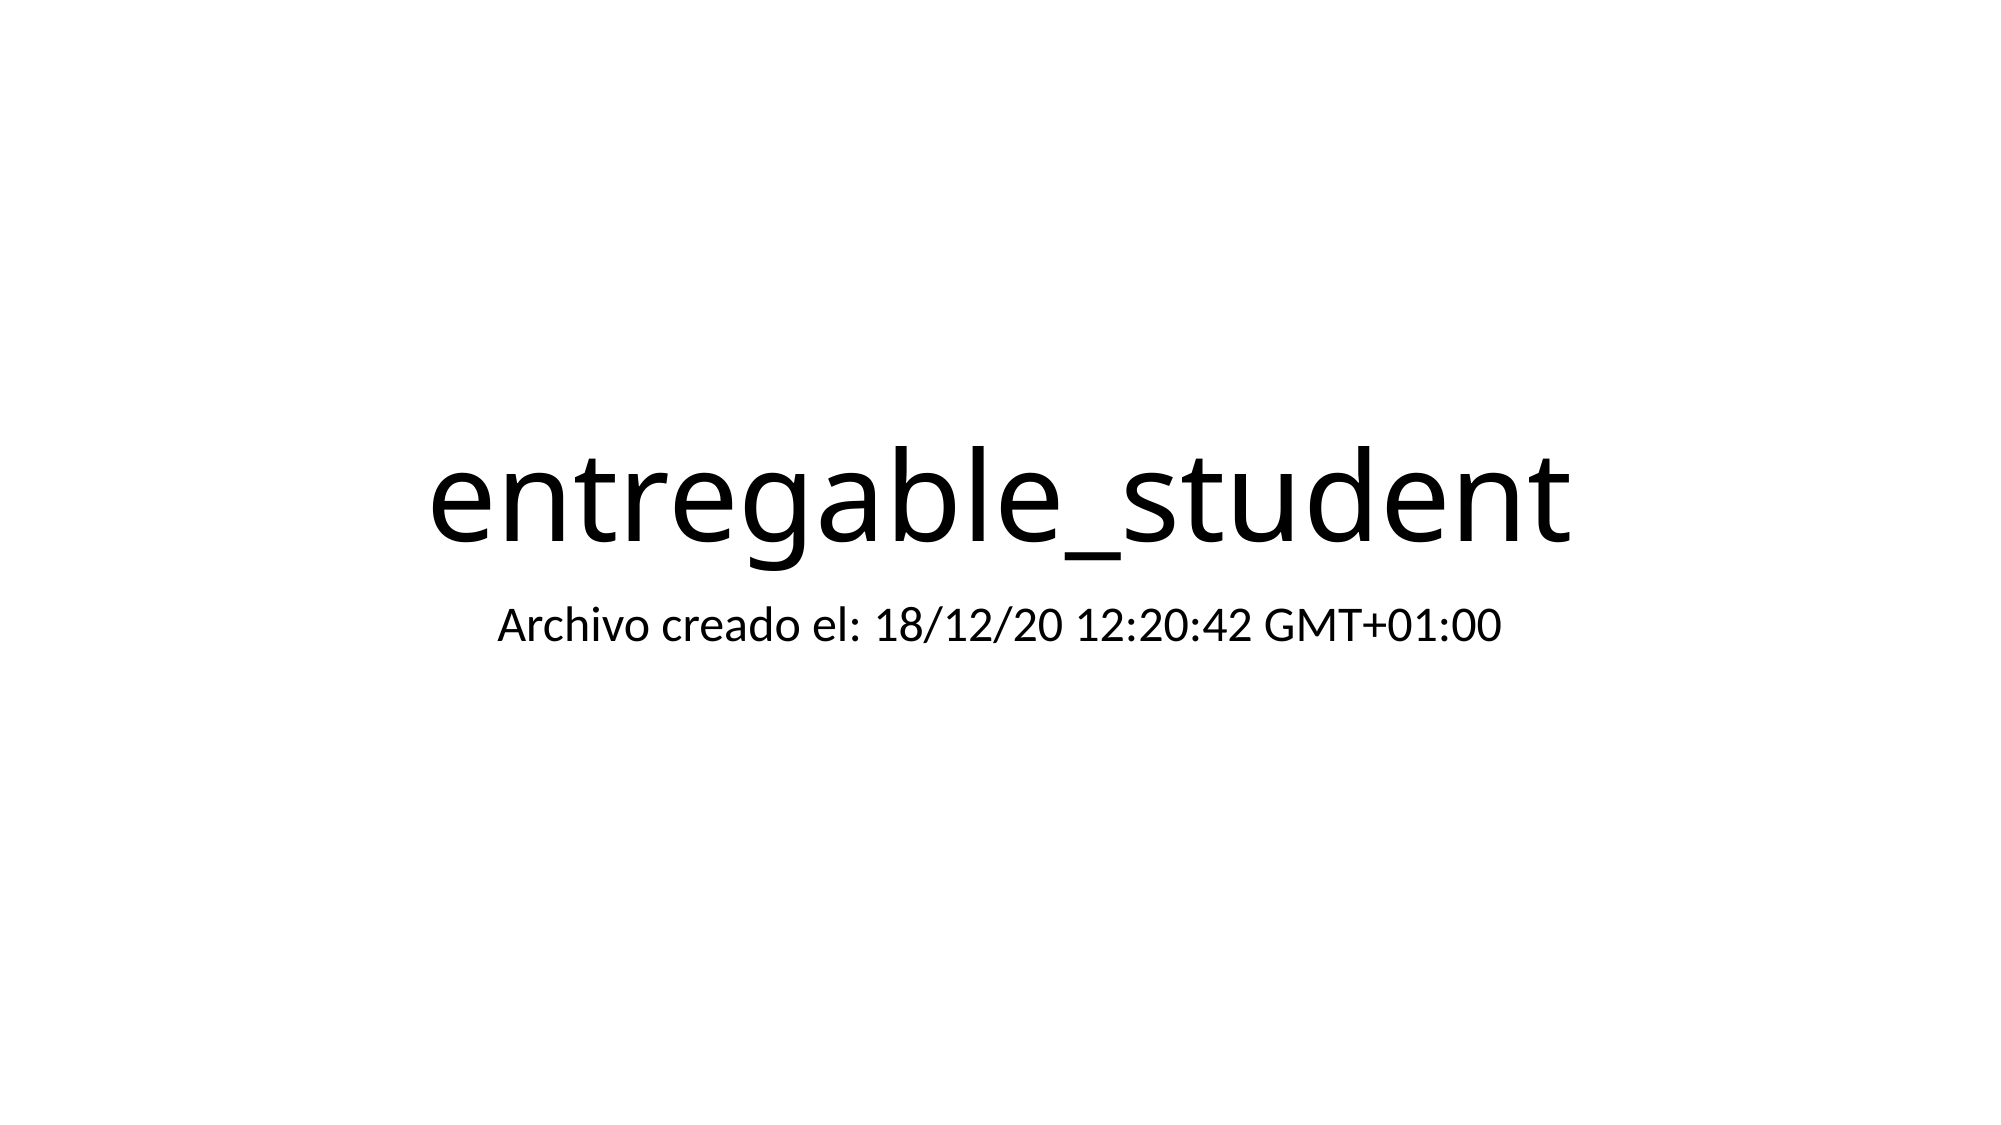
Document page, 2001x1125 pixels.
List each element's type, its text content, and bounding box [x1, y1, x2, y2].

title entregable_student [249, 184, 1750, 576]
subtitle Archivo creado el: 18/12/20 12:20:42 GMT+01:00 [249, 590, 1750, 863]
